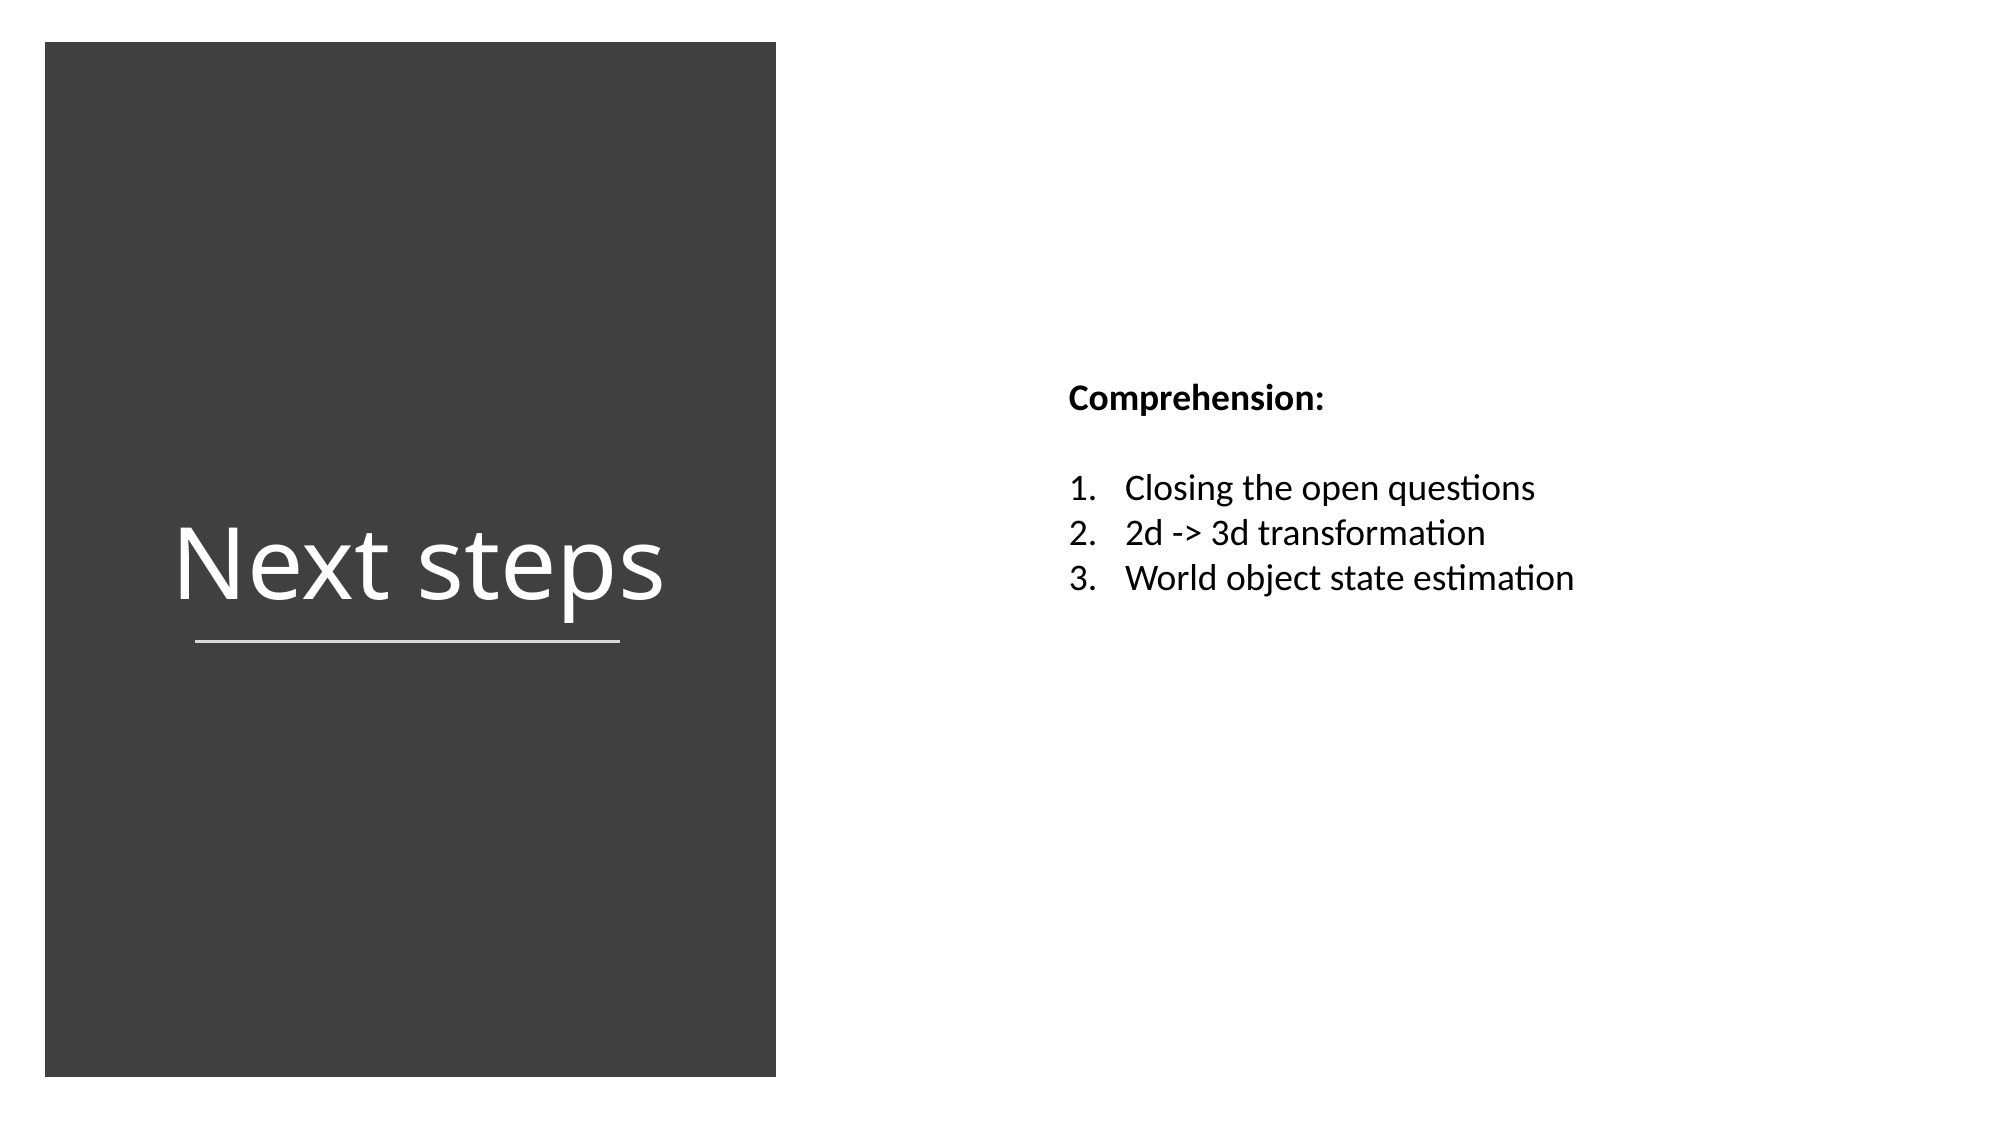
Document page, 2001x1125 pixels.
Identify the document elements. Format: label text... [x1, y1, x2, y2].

text_box Next steps [82, 149, 756, 629]
text_box Comprehension: Closing the open questions 2d -> 3d transformation World object state estimation [1054, 365, 1591, 650]
text_box [54, 52, 767, 1067]
